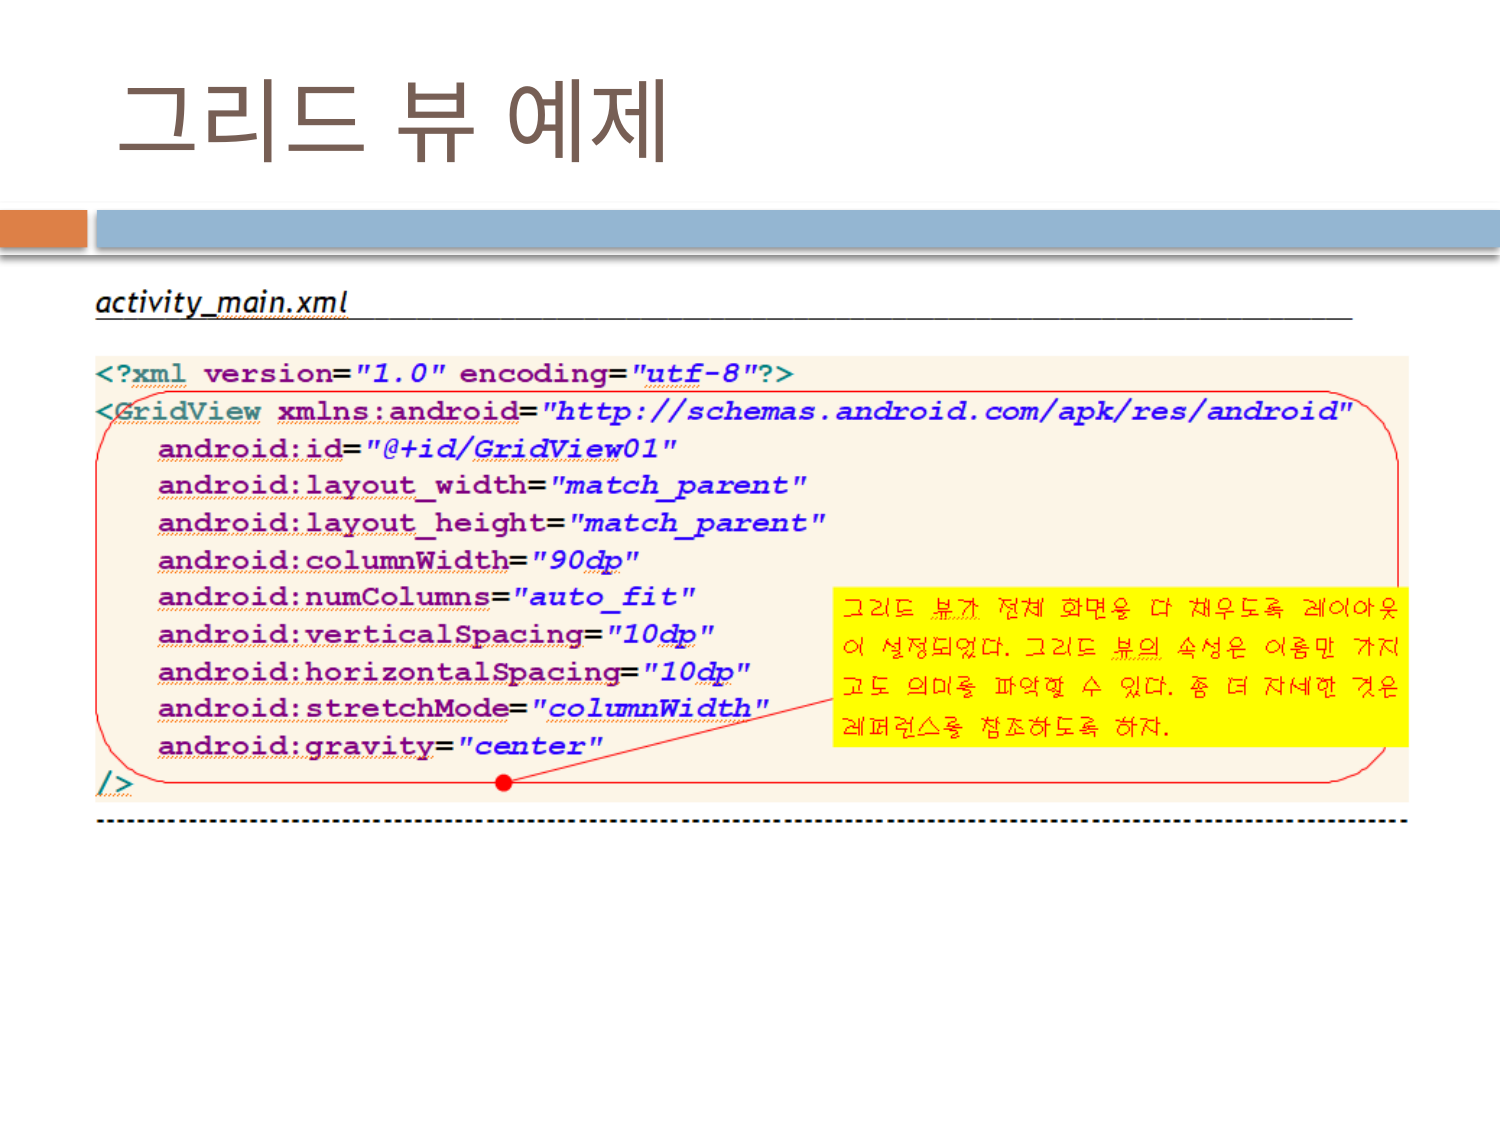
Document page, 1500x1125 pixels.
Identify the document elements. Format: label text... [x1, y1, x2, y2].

title 그리드 뷰 예제 [100, 37, 1438, 200]
picture [71, 278, 1439, 843]
